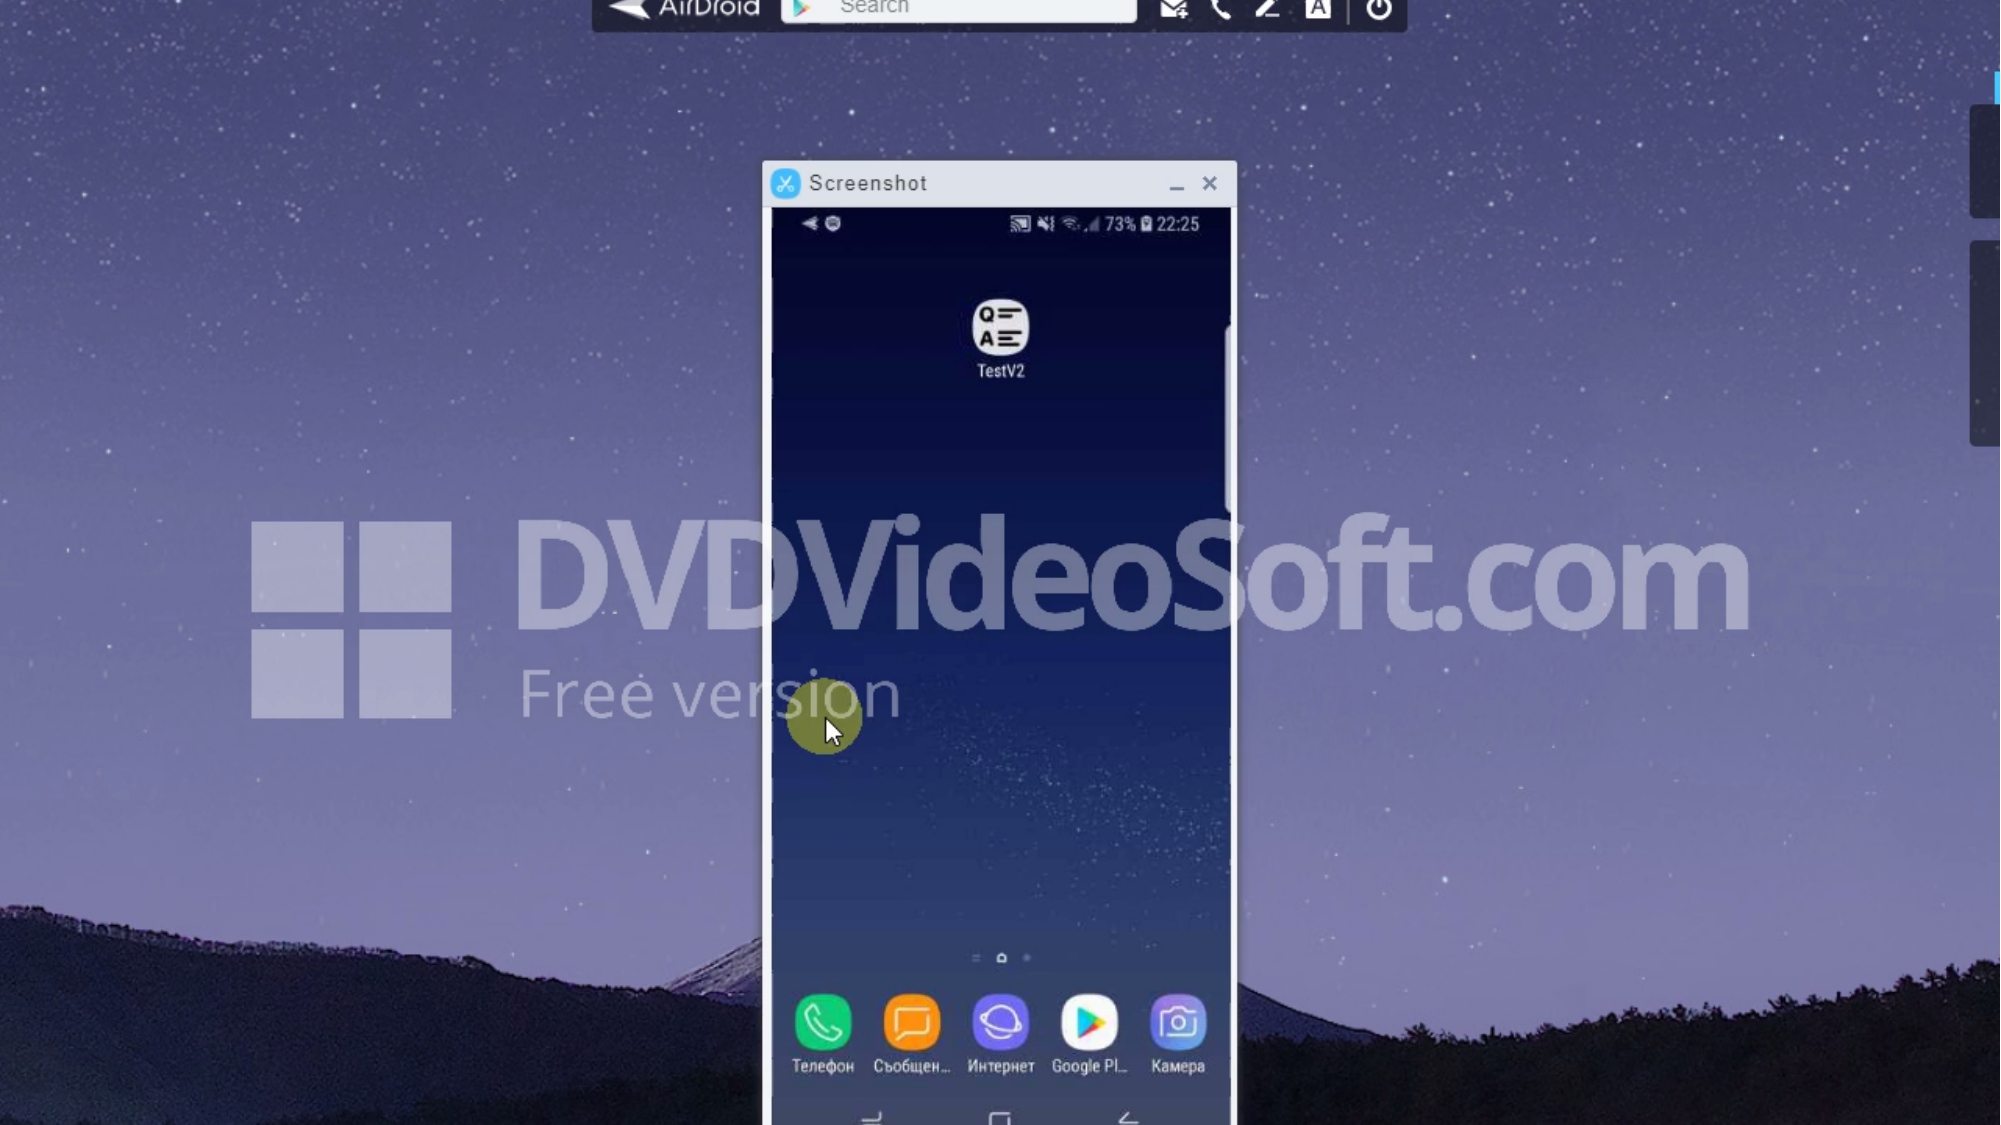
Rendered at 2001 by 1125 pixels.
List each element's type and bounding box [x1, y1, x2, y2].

list [0, 0, 2000, 1125]
